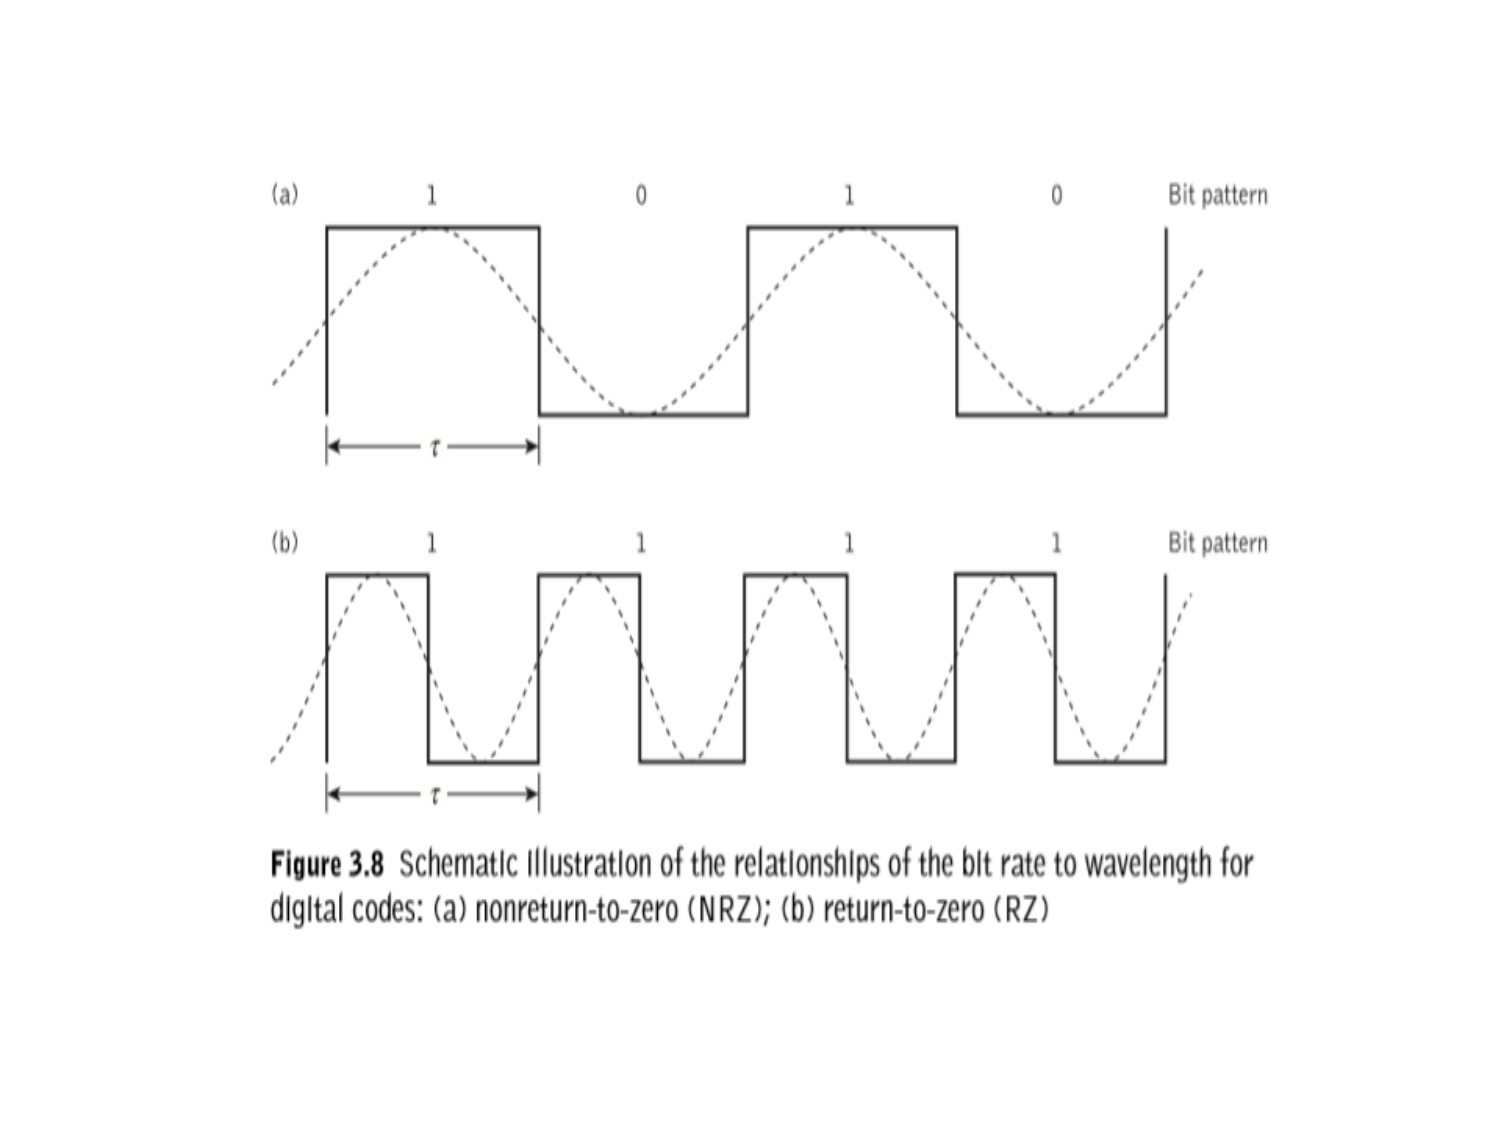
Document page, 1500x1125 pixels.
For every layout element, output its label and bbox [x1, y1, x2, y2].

picture [202, 149, 1298, 938]
